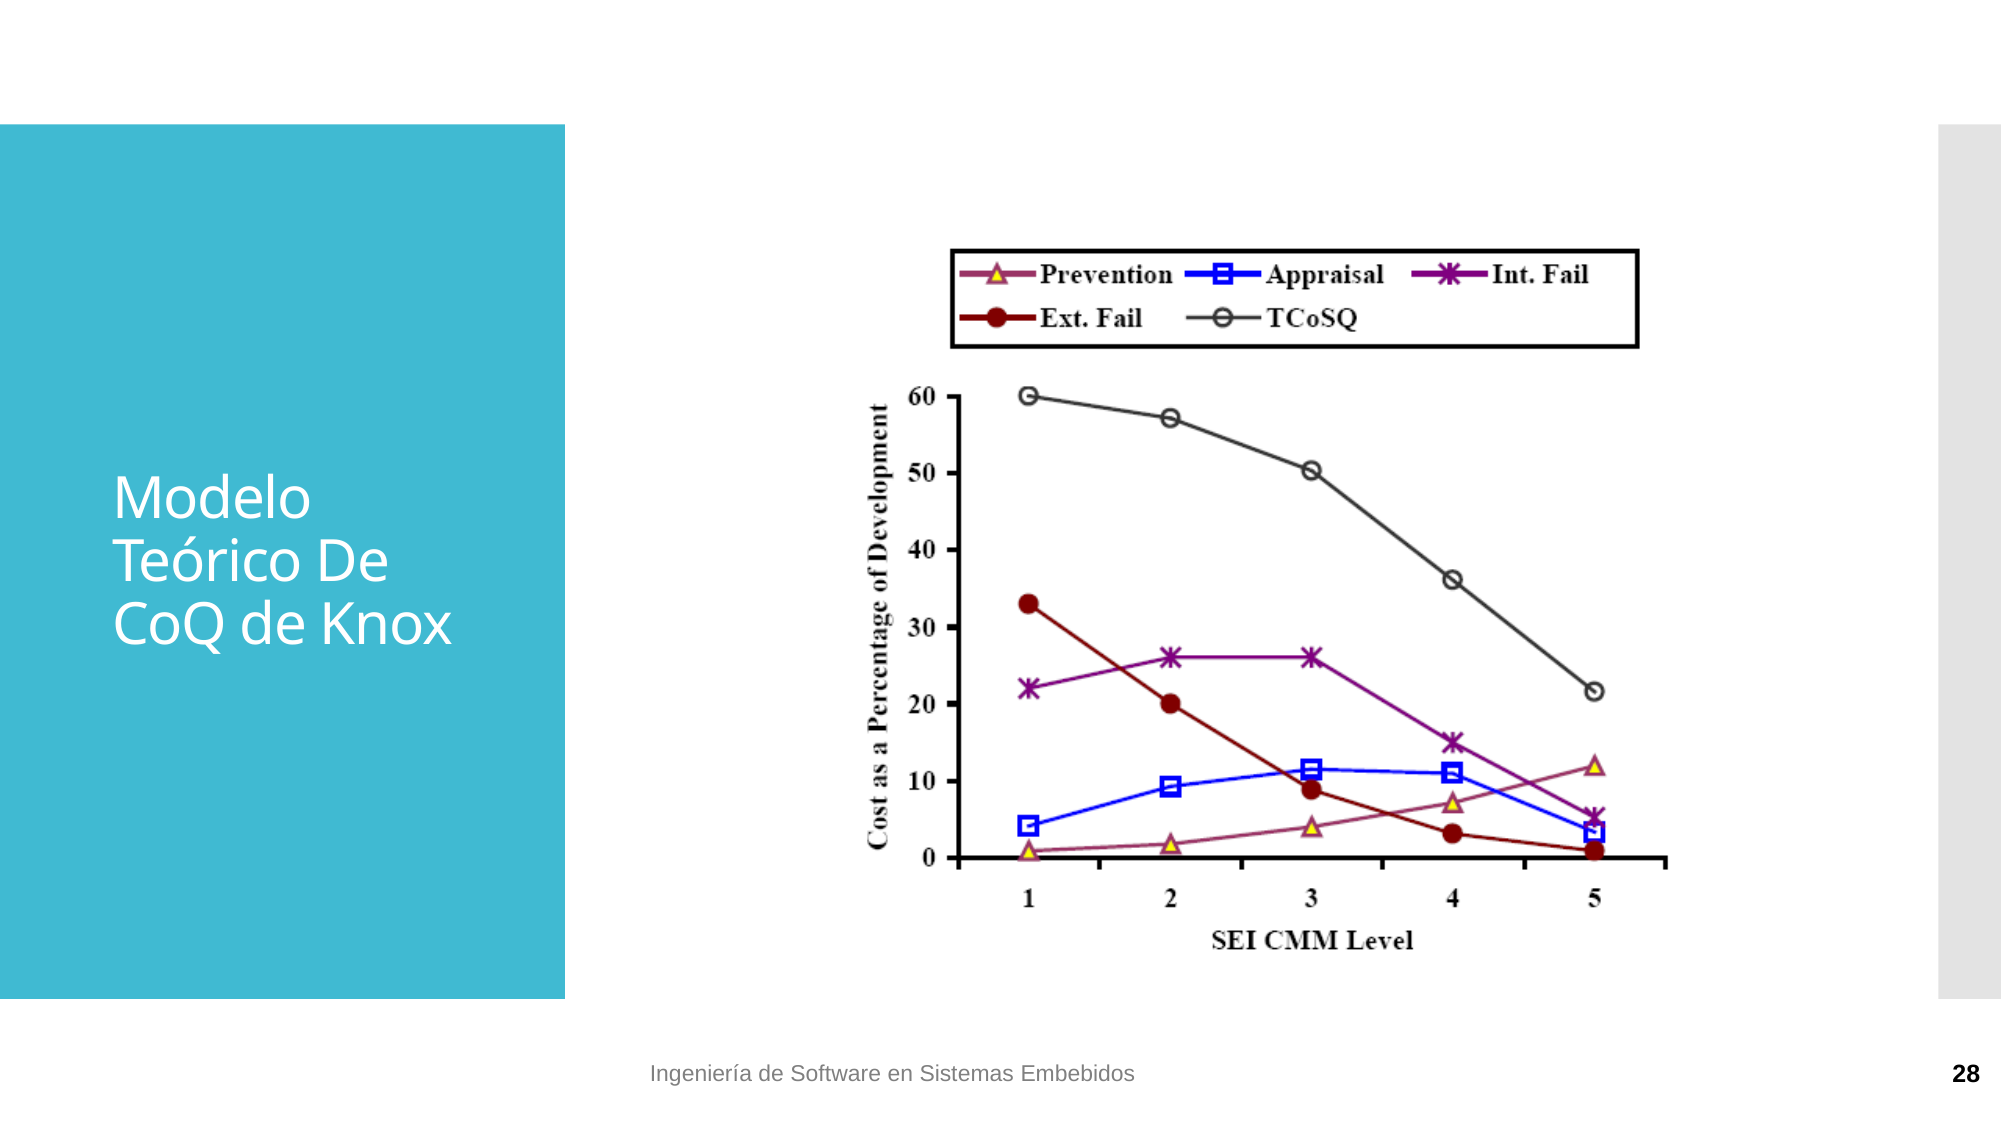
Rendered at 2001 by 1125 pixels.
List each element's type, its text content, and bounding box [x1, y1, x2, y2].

slide_number 28 [1744, 1042, 1996, 1103]
footer Ingeniería de Software en Sistemas Embebidos [634, 1042, 1605, 1103]
title Modelo Teórico De CoQ de Knox [97, 341, 522, 784]
picture [805, 224, 1716, 960]
